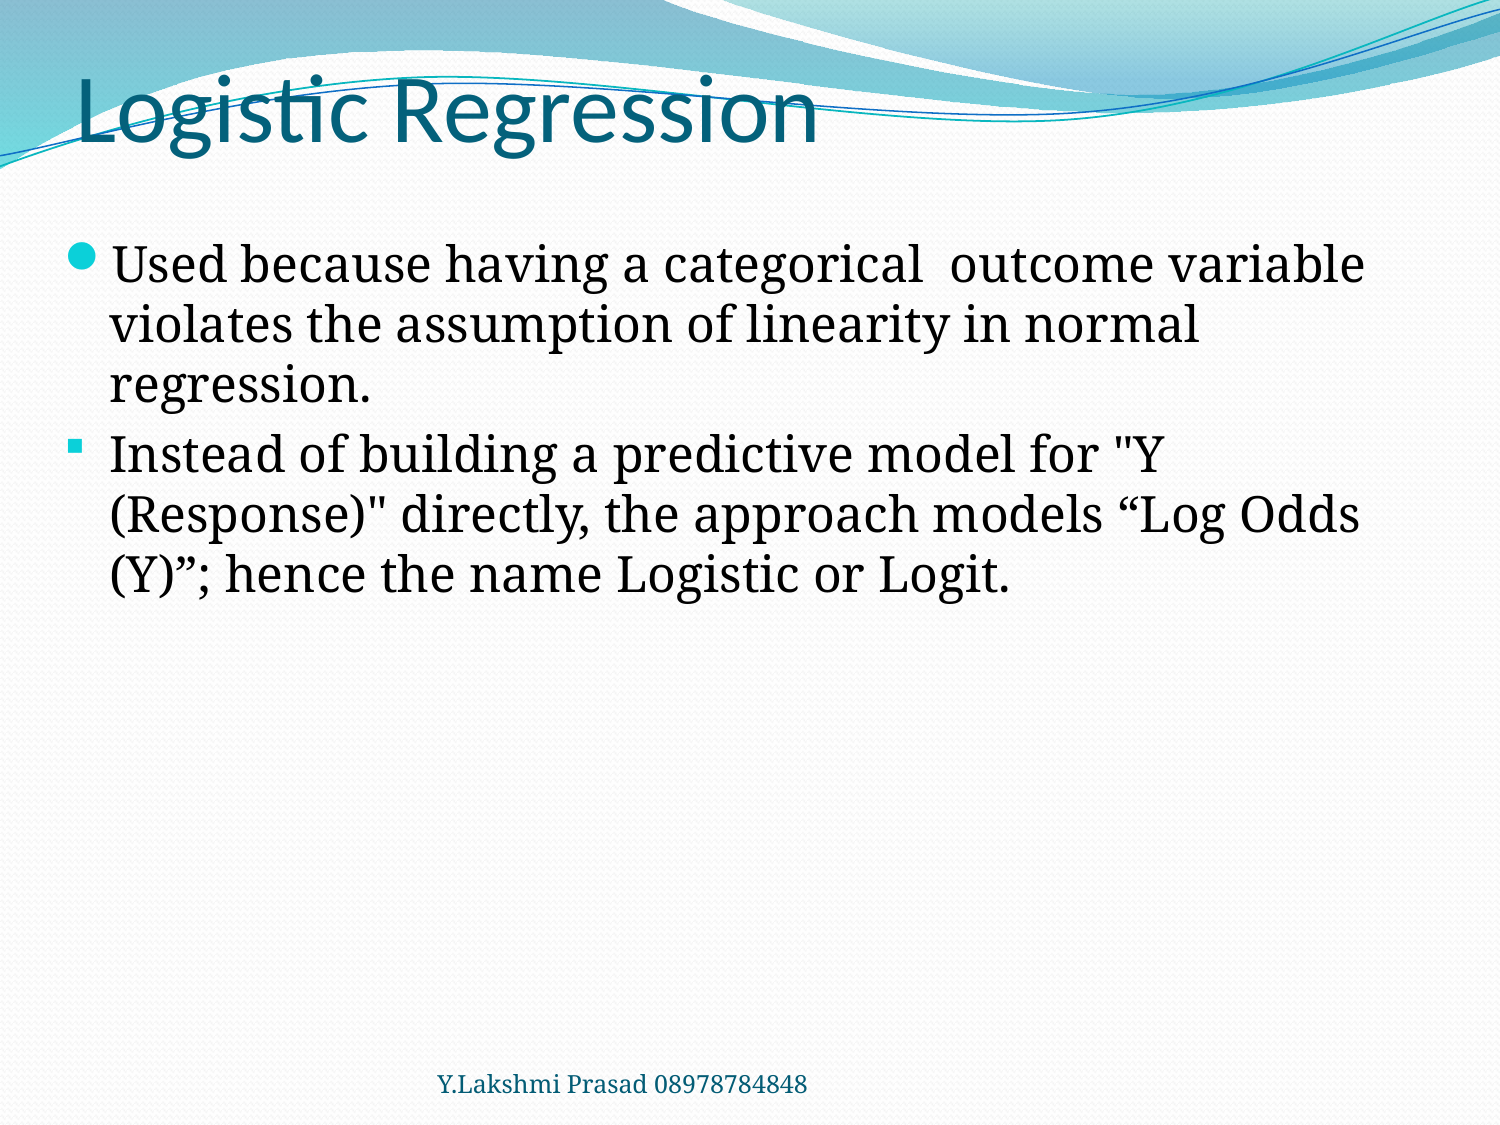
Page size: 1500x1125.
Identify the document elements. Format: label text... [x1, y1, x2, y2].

footer Y.Lakshmi Prasad 08978784848 [437, 1042, 988, 1103]
list Used because having a categorical outcome variable violates the assumption of linearity in normal regression. Instead of building a predictive model for "Y (Response)" directly, the approach models “Log Odds (Y)”; hence the name Logistic or Logit. [50, 224, 1425, 1038]
title Logistic Regression [75, 37, 1425, 163]
